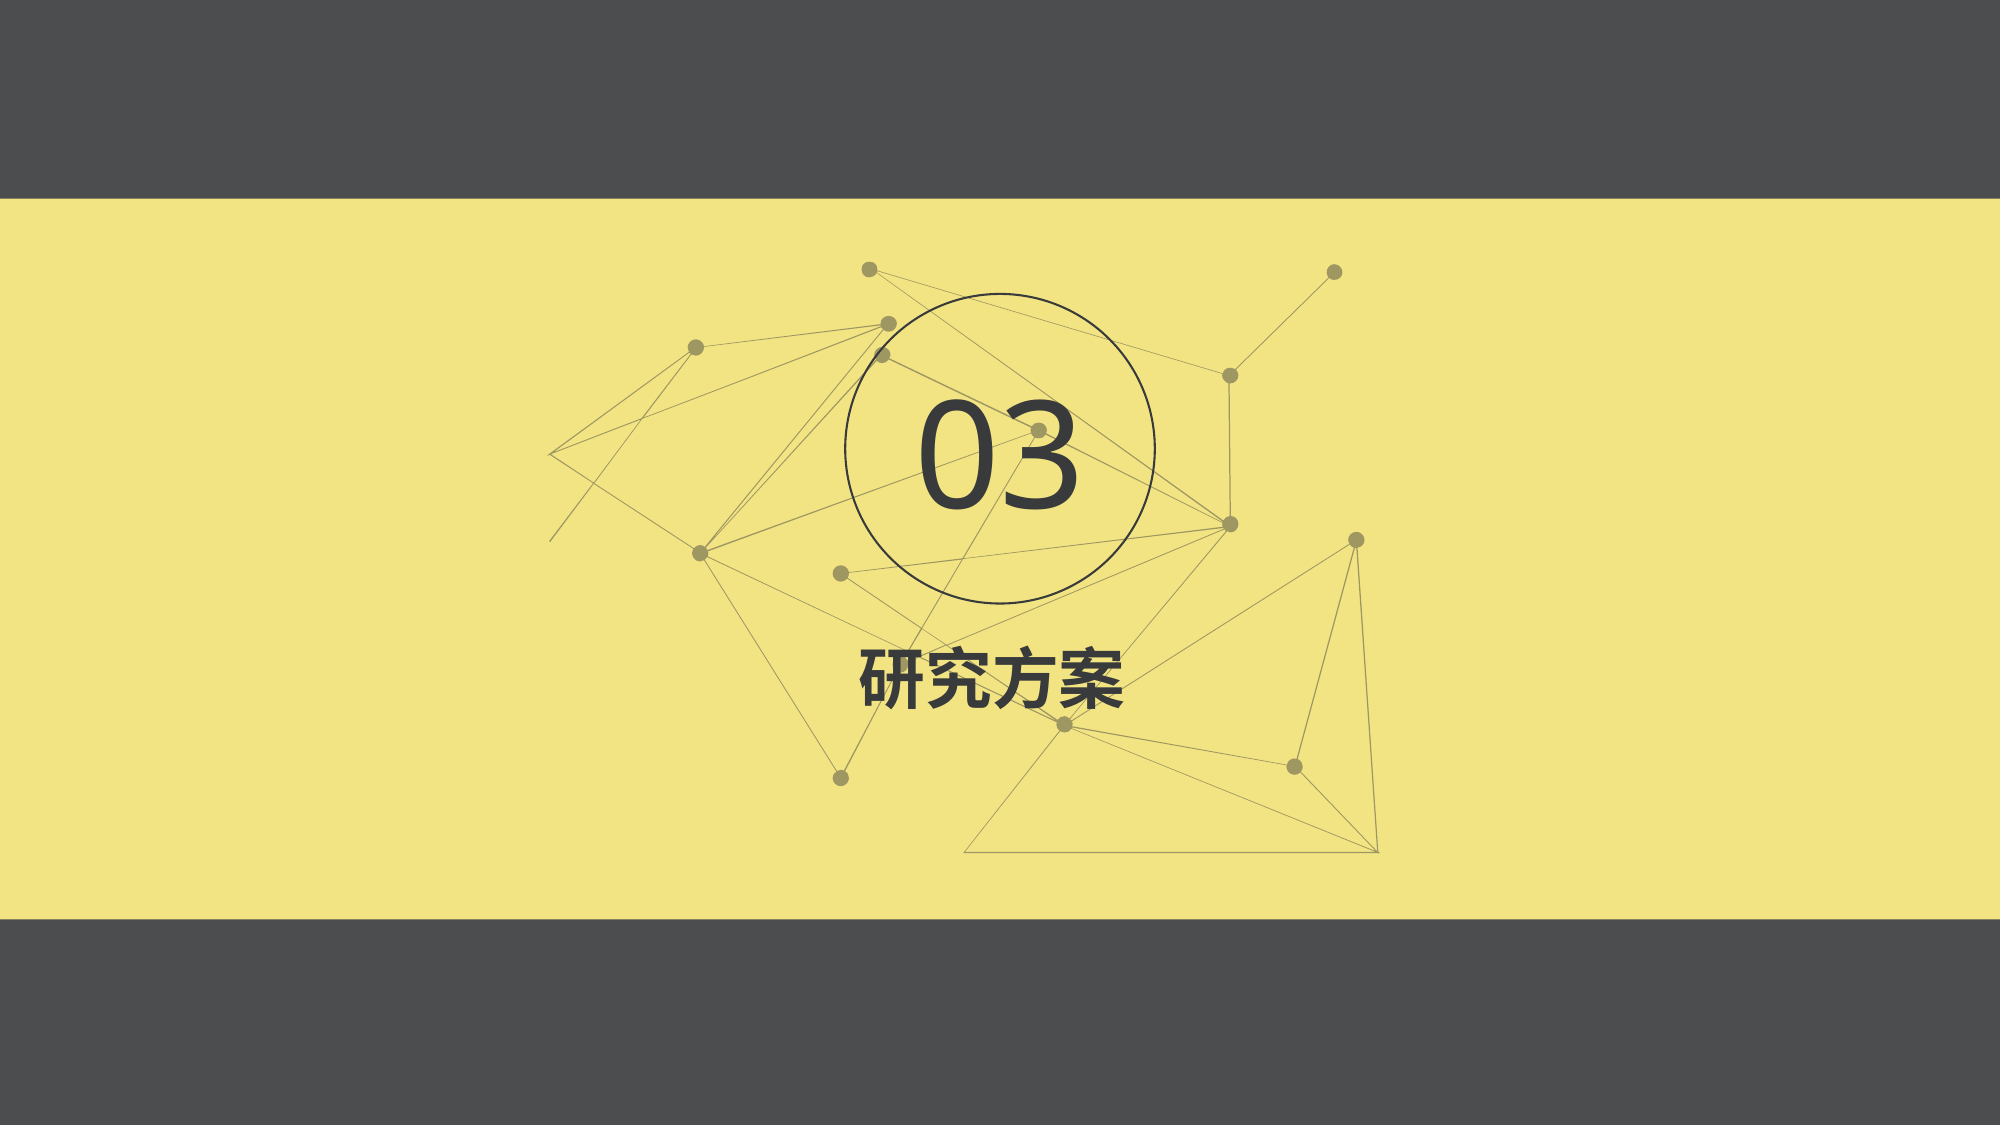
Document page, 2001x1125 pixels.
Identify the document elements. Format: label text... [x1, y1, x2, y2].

text_box [861, 261, 964, 310]
text_box 研究方案 [589, 616, 1395, 736]
text_box [1015, 264, 1343, 616]
text_box [546, 315, 897, 616]
text_box [832, 565, 905, 616]
text_box [814, 736, 864, 787]
text_box [963, 736, 1381, 854]
text_box [1235, 531, 1365, 616]
text_box [0, 198, 2000, 920]
text_box 03 [844, 292, 1156, 605]
